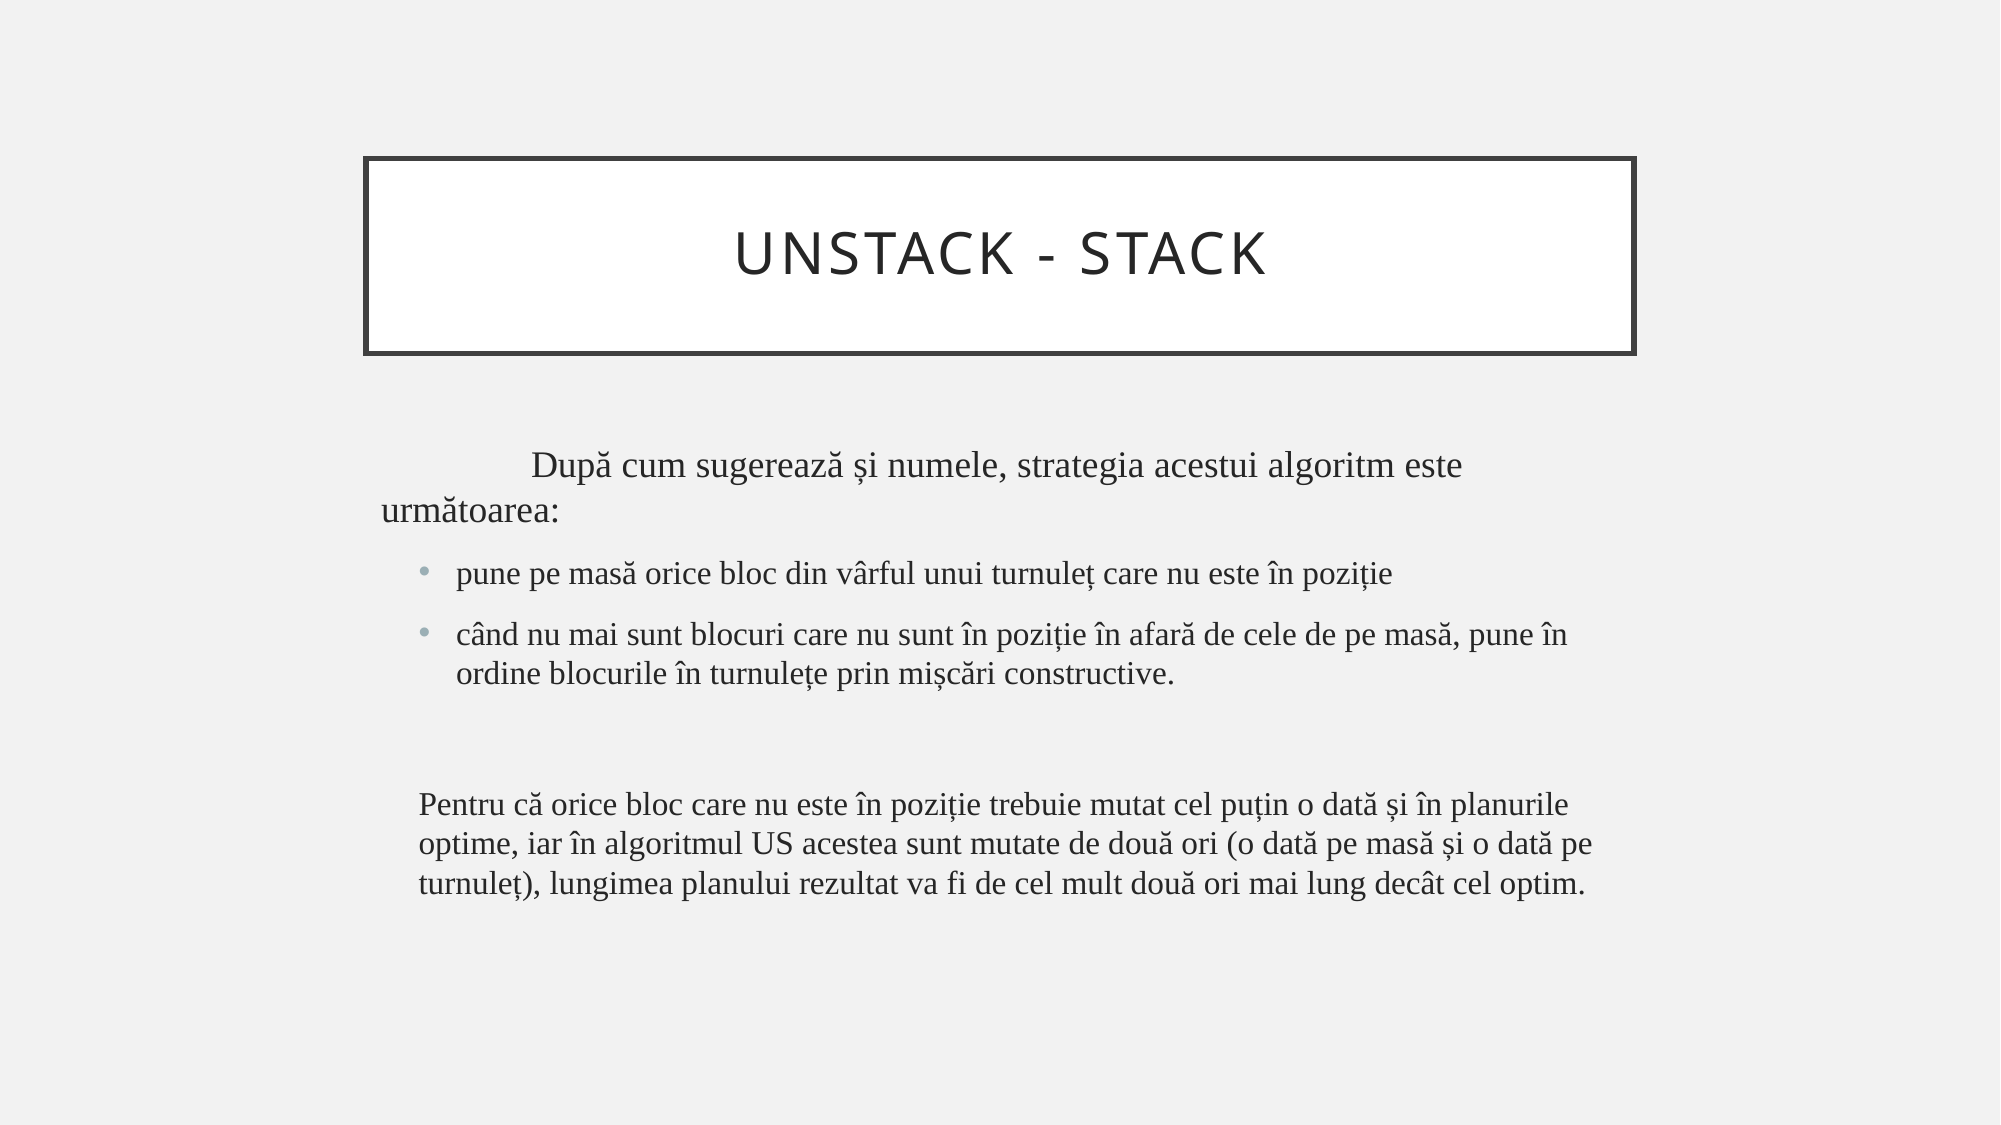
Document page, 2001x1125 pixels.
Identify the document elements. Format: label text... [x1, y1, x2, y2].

title Unstack - stack [363, 156, 1637, 356]
list După cum sugerează și numele, strategia acestui algoritm este următoarea: pune pe masă orice bloc din vârful unui turnuleț care nu este în poziție când nu mai sunt blocuri care nu sunt în poziție în afară de cele de pe masă, pune în ordine blocurile în turnulețe prin mișcări constructive. Pentru că orice bloc care nu este în poziție trebuie mutat cel puțin o dată și în planurile optime, iar în algoritmul US acestea sunt mutate de două ori (o dată pe masă și o dată pe turnuleț), lungimea planului rezultat va fi de cel mult două ori mai lung decât cel optim. [366, 432, 1634, 942]
